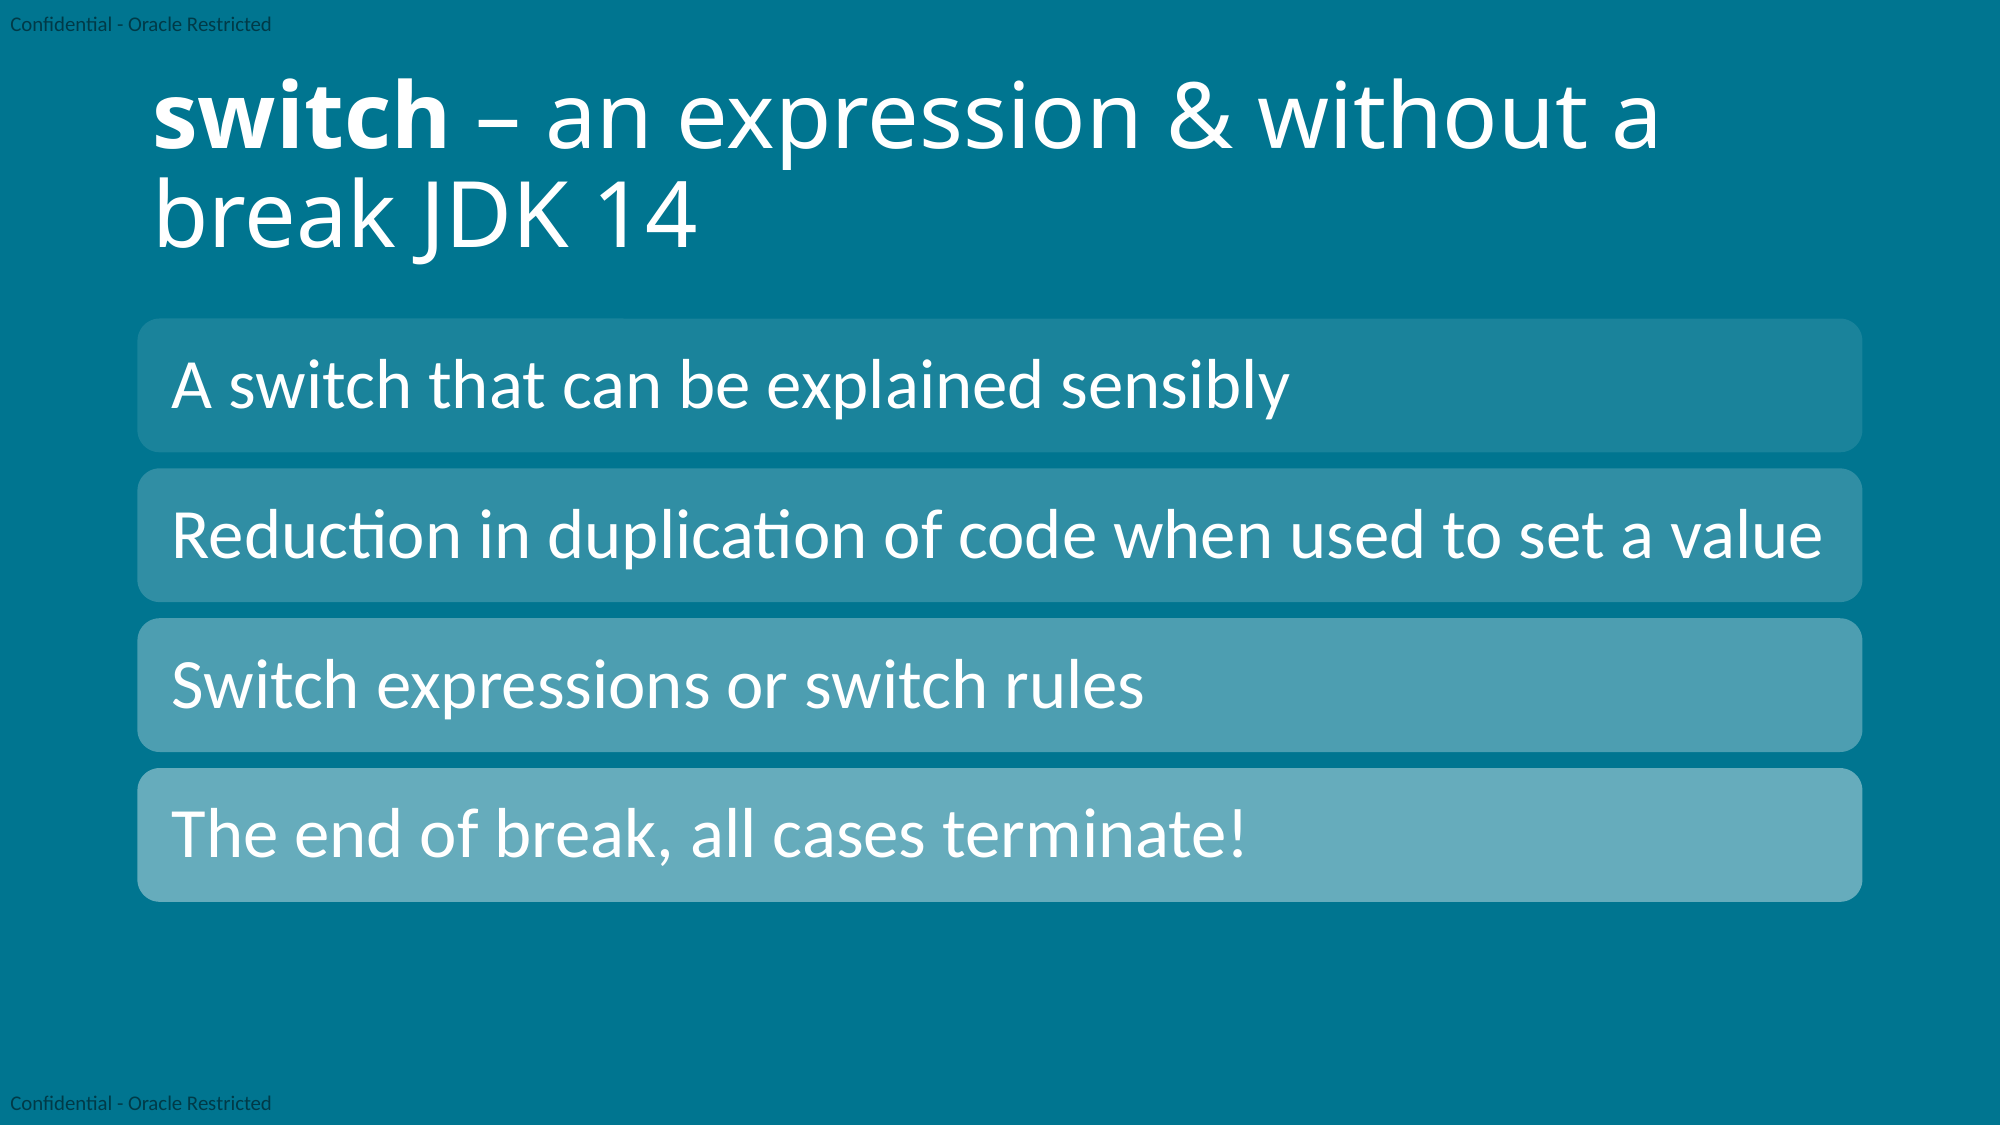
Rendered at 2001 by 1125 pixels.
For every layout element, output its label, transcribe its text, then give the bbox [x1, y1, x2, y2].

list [137, 299, 1863, 1014]
title switch – an expression & without a break JDK 14 [137, 59, 1941, 278]
